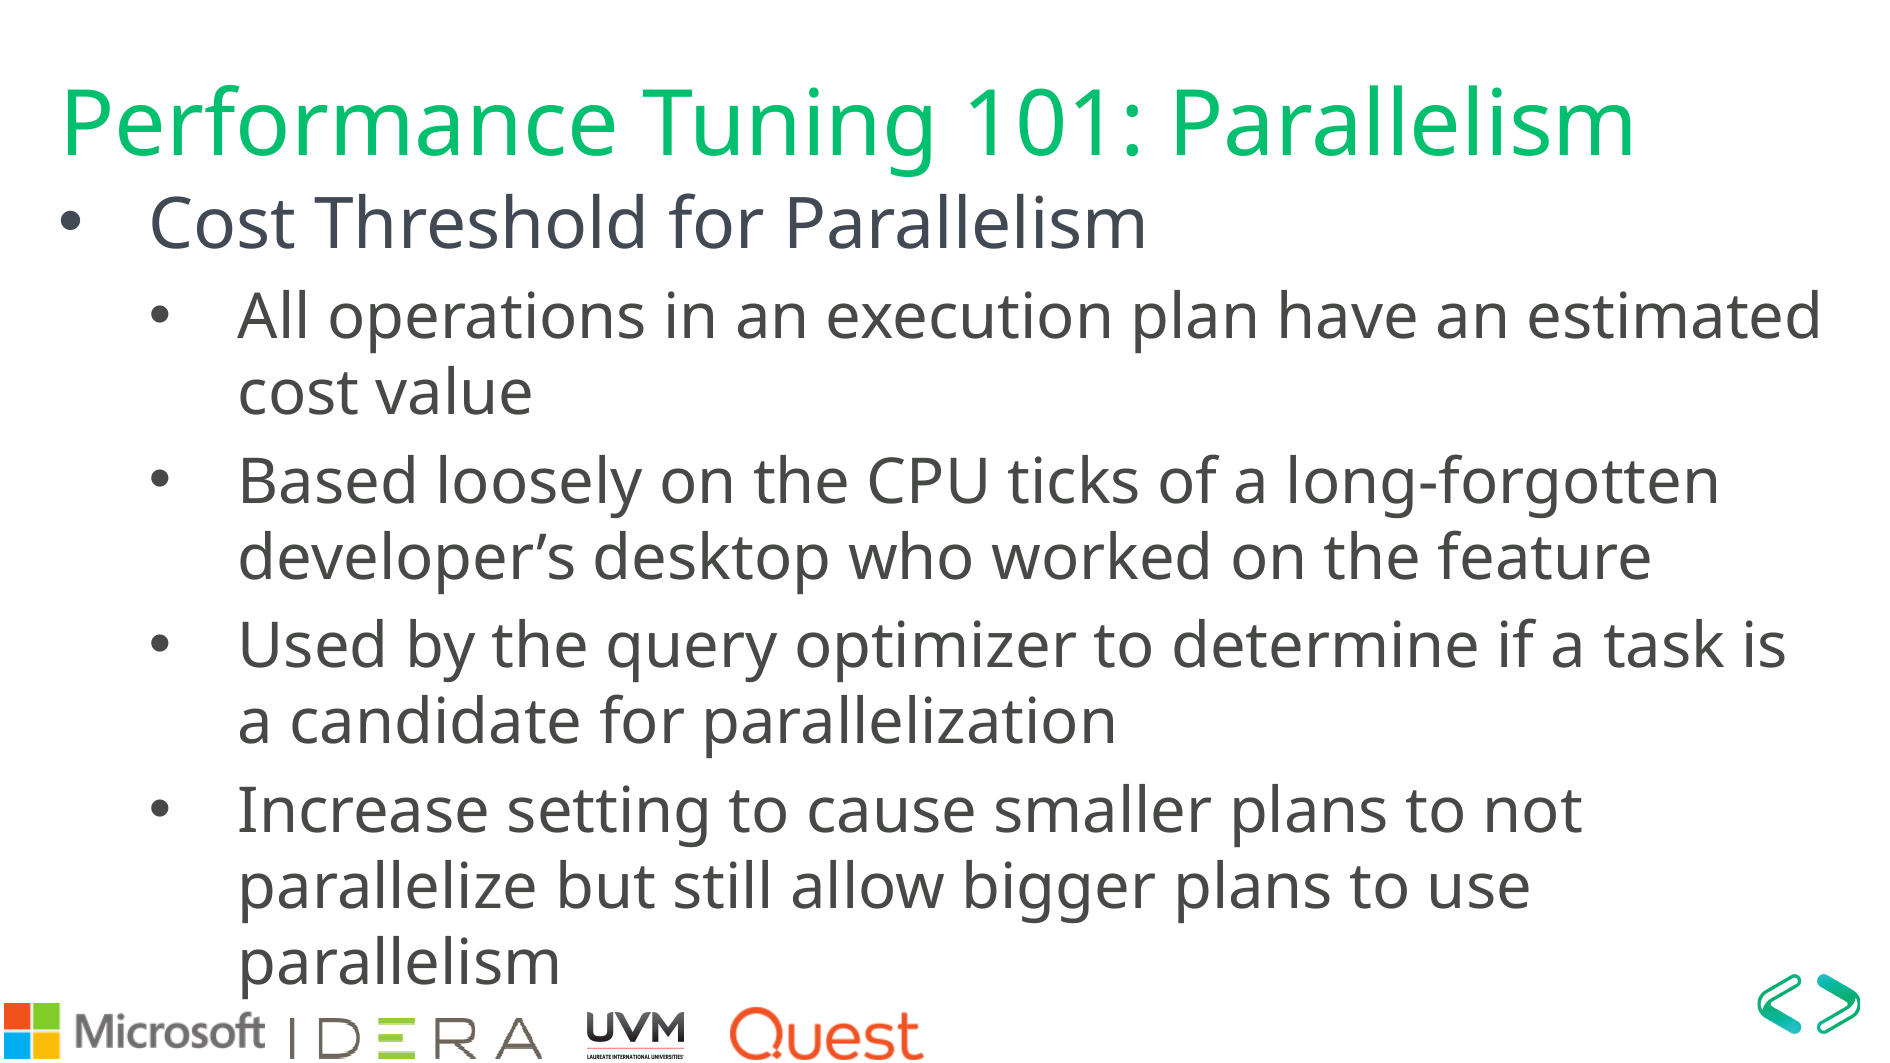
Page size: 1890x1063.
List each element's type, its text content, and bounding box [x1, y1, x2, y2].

list Cost Threshold for Parallelism All operations in an execution plan have an estimated cost value Based loosely on the CPU ticks of a long-forgotten developer’s desktop who worked on the feature Used by the query optimizer to determine if a task is a candidate for parallelization Increase setting to cause smaller plans to not parallelize but still allow bigger plans to use parallelism [59, 177, 1831, 1004]
title Performance Tuning 101: Parallelism [59, 59, 1831, 177]
picture [587, 1012, 684, 1059]
picture [4, 1003, 265, 1059]
picture [730, 1007, 924, 1060]
picture [290, 1018, 542, 1059]
